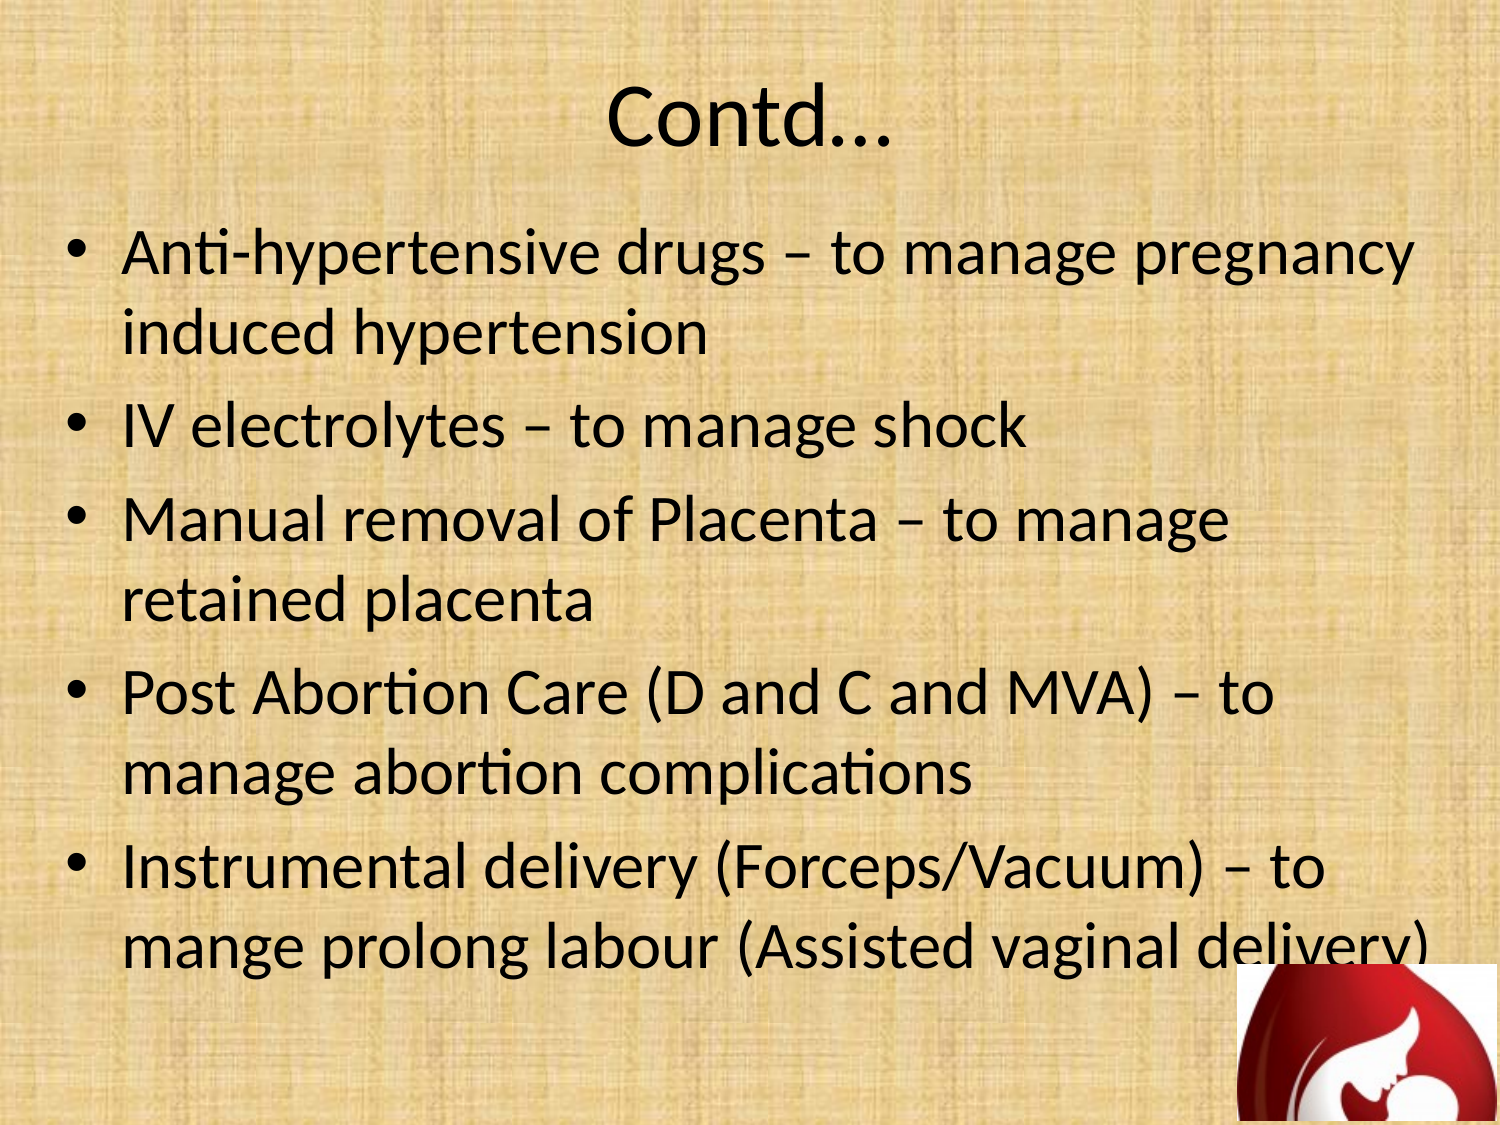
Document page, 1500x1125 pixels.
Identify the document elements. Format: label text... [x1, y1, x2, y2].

picture [0, 0, 1500, 1125]
title Contd… [75, 45, 1425, 175]
list Anti-hypertensive drugs – to manage pregnancy induced hypertension IV electrolytes – to manage shock Manual removal of Placenta – to manage retained placenta Post Abortion Care (D and C and MVA) – to manage abortion complications Instrumental delivery (Forceps/Vacuum) – to mange prolong labour (Assisted vaginal delivery) [50, 200, 1463, 1075]
